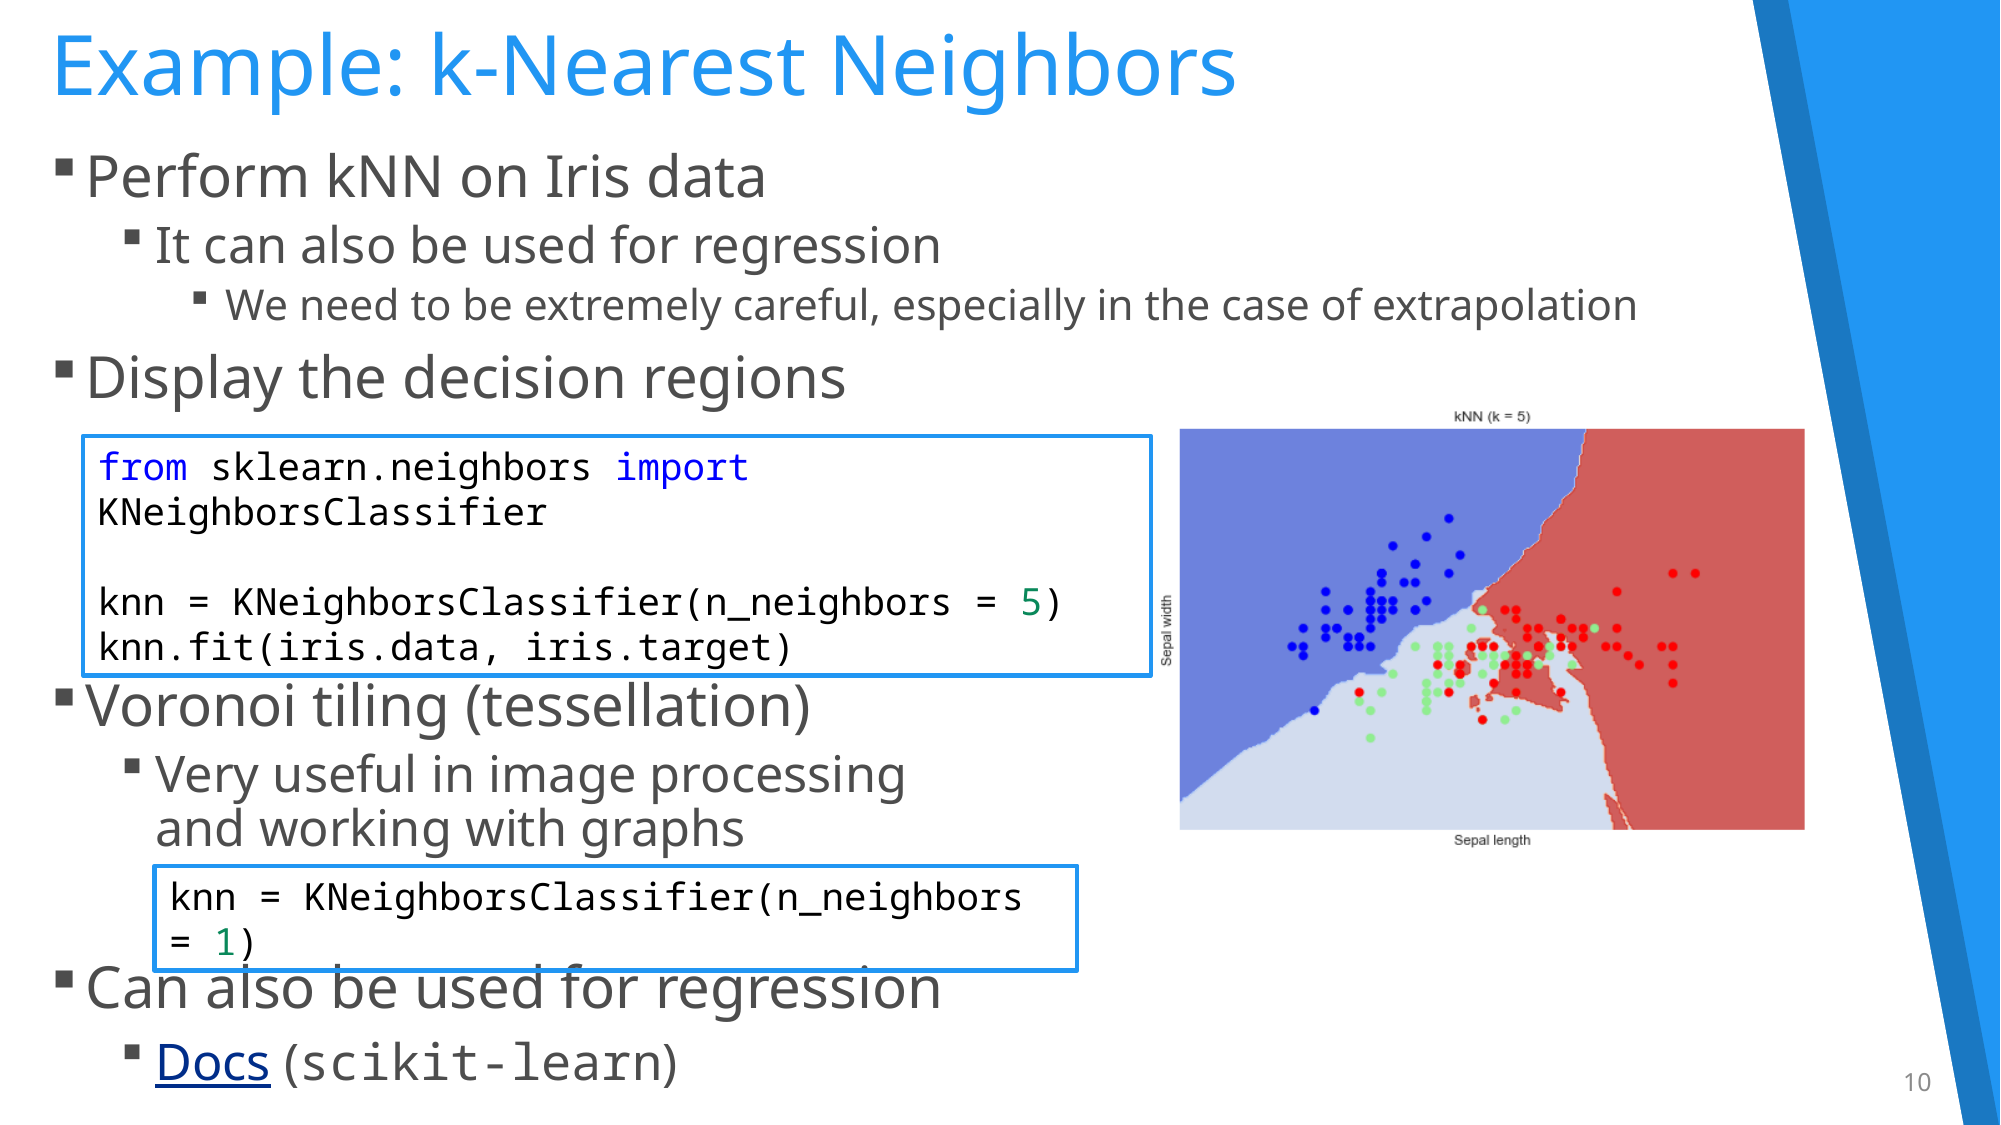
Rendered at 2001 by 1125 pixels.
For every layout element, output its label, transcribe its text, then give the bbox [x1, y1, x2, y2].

text_box from sklearn.neighbors import KNeighborsClassifier knn = KNeighborsClassifier(n_neighbors = 5) knn.fit(iris.data, iris.target) [83, 435, 1150, 676]
text_box knn = KNeighborsClassifier(n_neighbors = 1) [154, 865, 1078, 971]
list Perform kNN on Iris data It can also be used for regression We need to be extremely careful, especially in the case of extrapolation Display the decision regions Voronoi tiling (tessellation) Very useful in image processing and working with graphs Can also be used for regression Docs (scikit-learn) [35, 139, 1959, 1103]
slide_number 10 [1877, 1053, 1947, 1114]
picture [1150, 404, 1826, 850]
title Example: k-Nearest Neighbors [35, 0, 1959, 137]
